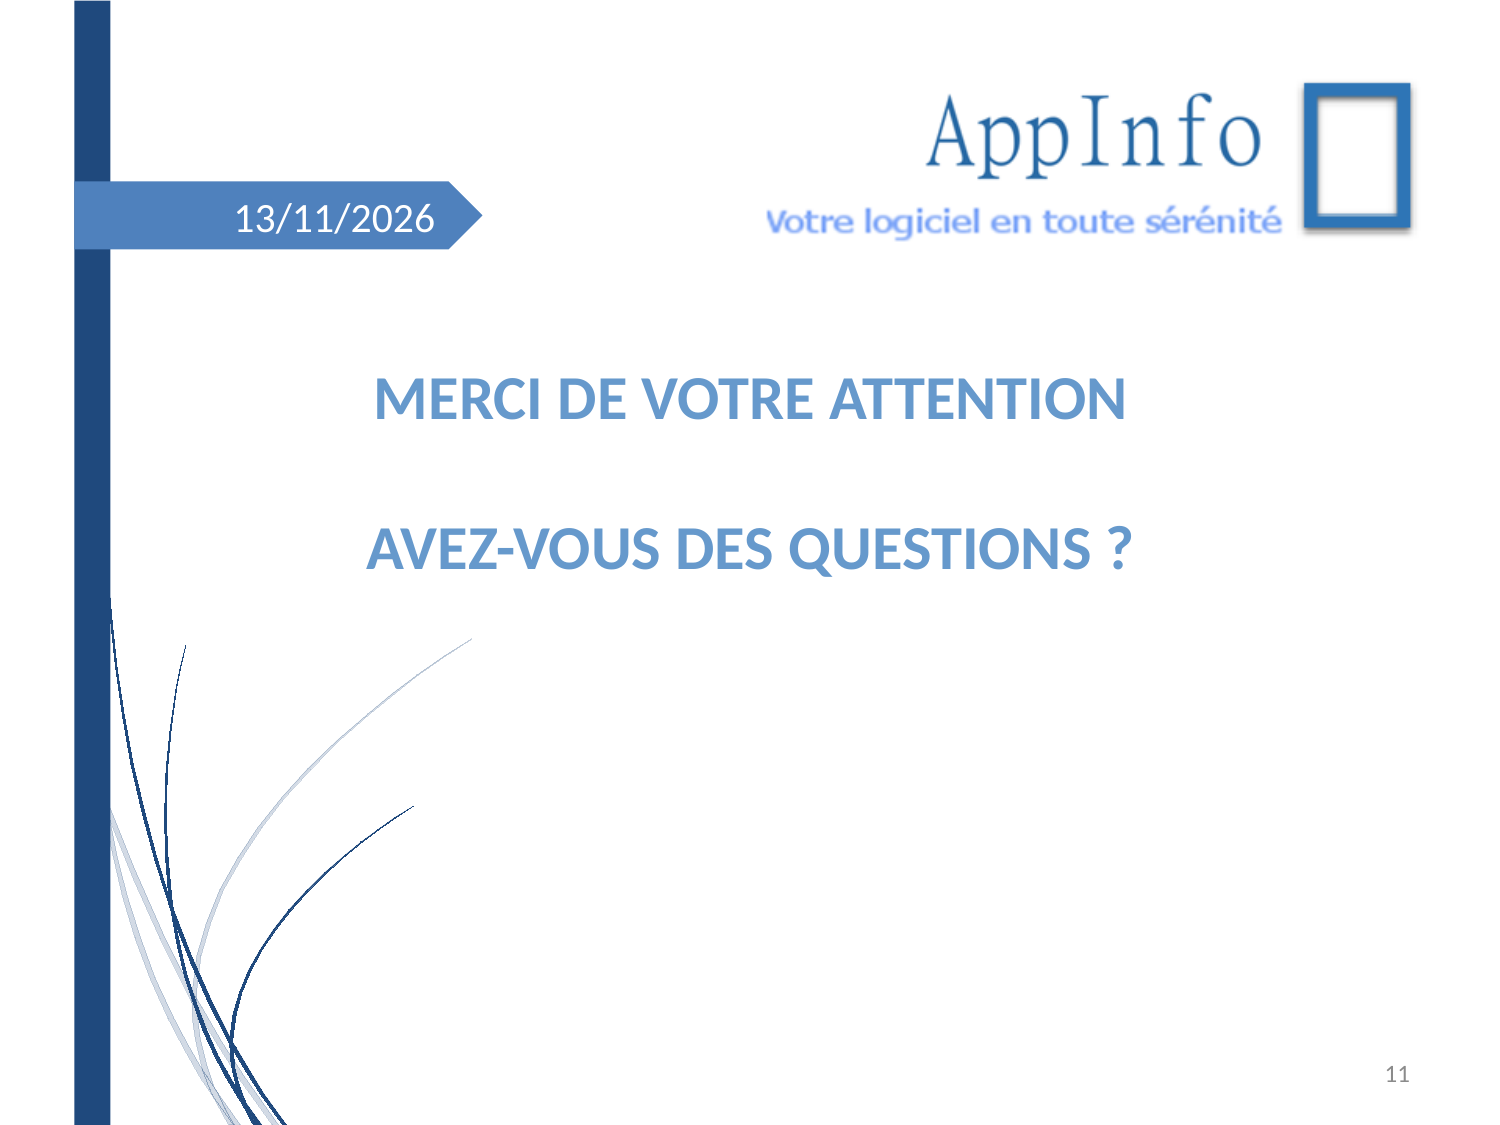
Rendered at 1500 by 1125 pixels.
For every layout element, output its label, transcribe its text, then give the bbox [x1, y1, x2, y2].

picture [751, 44, 1431, 254]
text_box Merci de votre attention Avez-vous des questions ? [488, 349, 1389, 591]
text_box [74, 0, 483, 1125]
slide_number 11 [1074, 1042, 1425, 1103]
